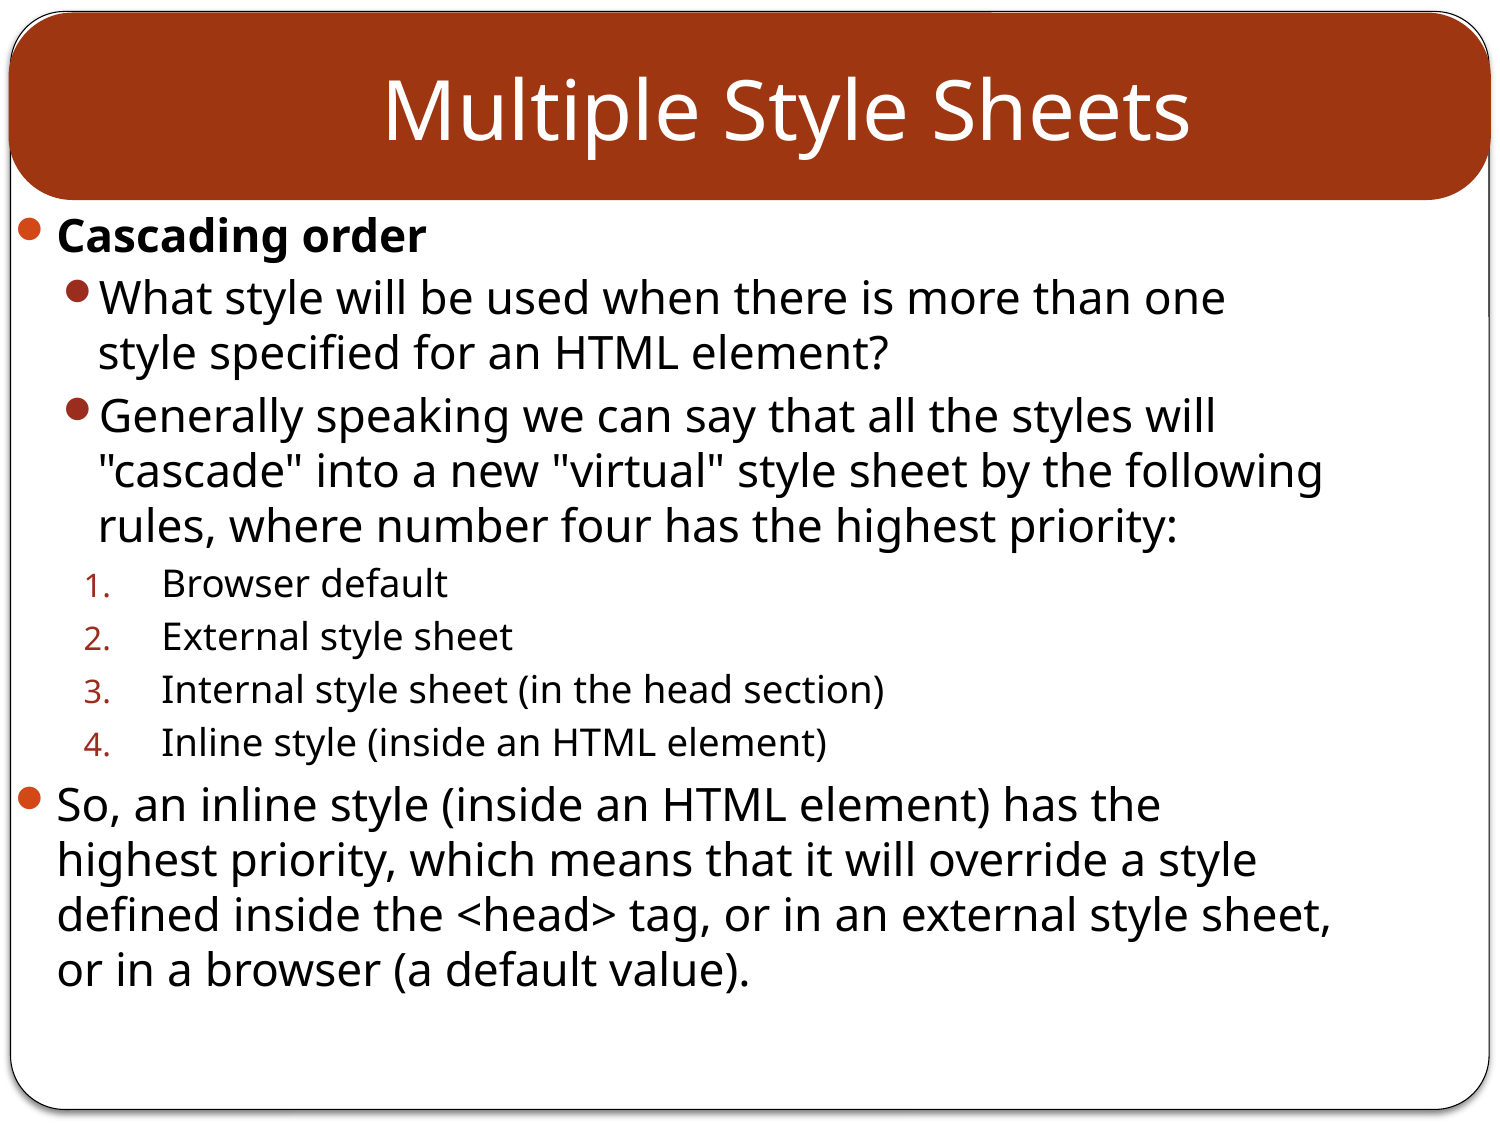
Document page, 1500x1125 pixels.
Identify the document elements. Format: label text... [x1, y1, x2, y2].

title Multiple Style Sheets [150, 17, 1425, 205]
list Cascading order What style will be used when there is more than one style specified for an HTML element? Generally speaking we can say that all the styles will "cascade" into a new "virtual" style sheet by the following rules, where number four has the highest priority: Browser default External style sheet Internal style sheet (in the head section) Inline style (inside an HTML element) So, an inline style (inside an HTML element) has the highest priority, which means that it will override a style defined inside the <head> tag, or in an external style sheet, or in a browser (a default value). [0, 199, 1350, 1058]
